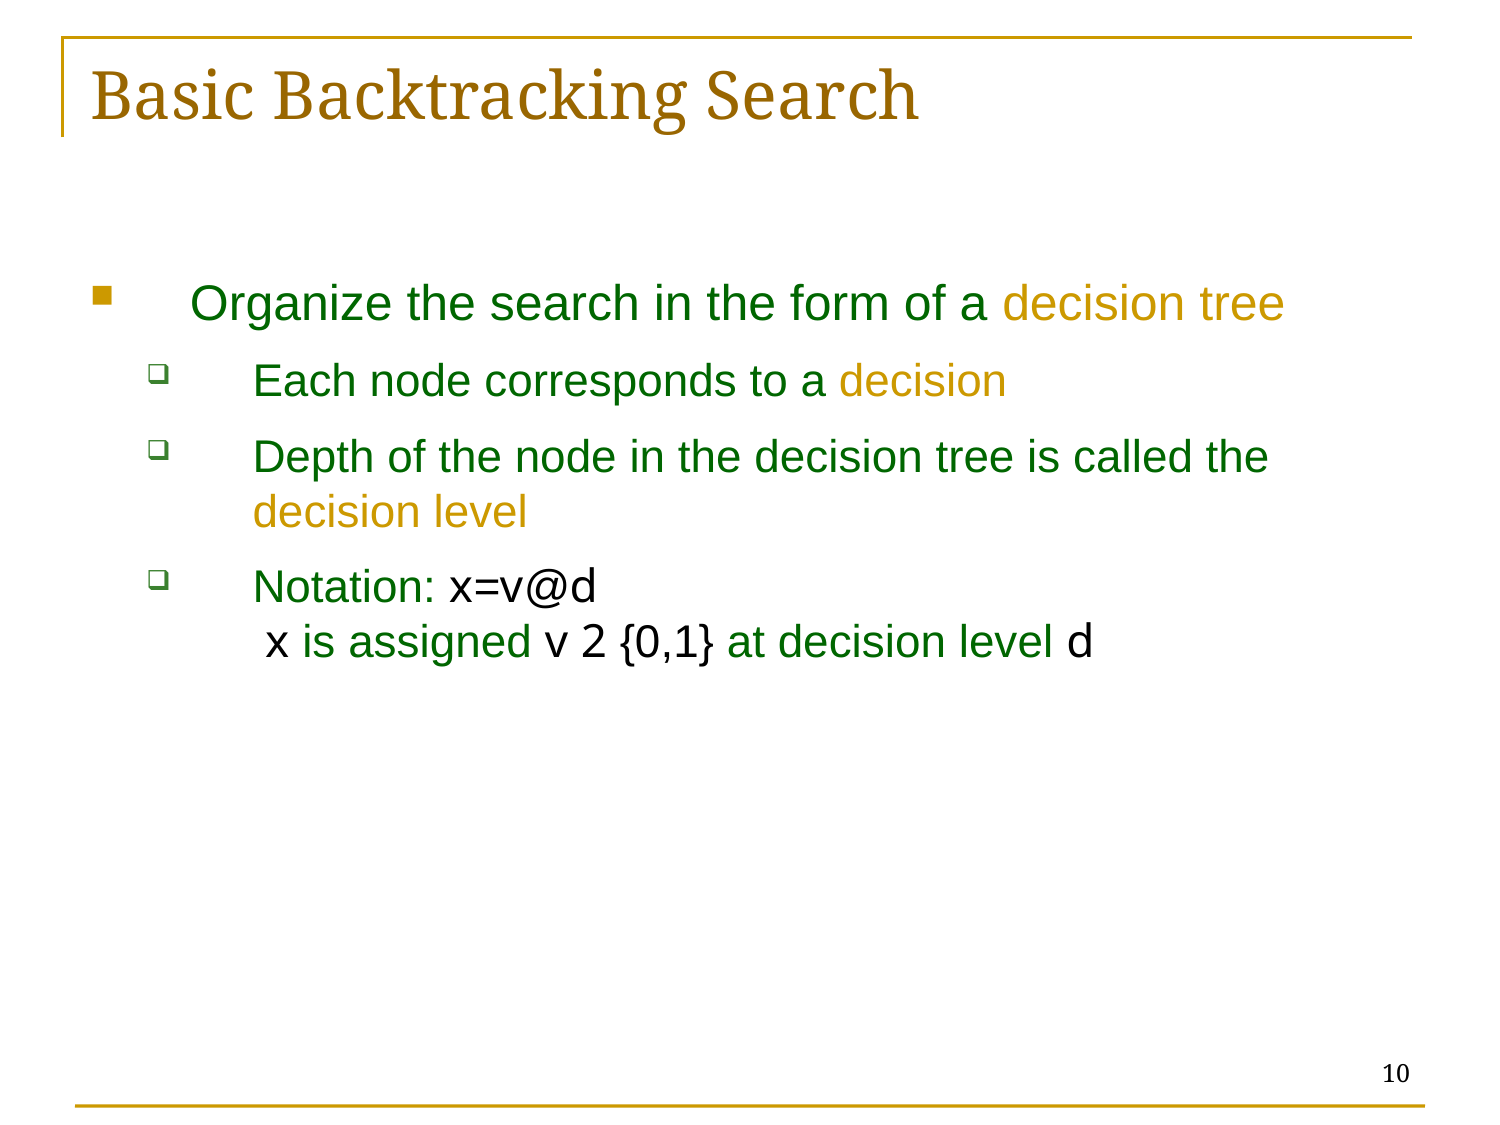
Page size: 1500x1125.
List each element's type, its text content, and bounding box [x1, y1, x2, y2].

title Basic Backtracking Search [74, 45, 1426, 233]
list Organize the search in the form of a decision tree Each node corresponds to a decision Depth of the node in the decision tree is called the decision level Notation: x=v@d x is assigned v 2 {0,1} at decision level d [74, 262, 1426, 1006]
slide_number 10 [1074, 1024, 1425, 1100]
